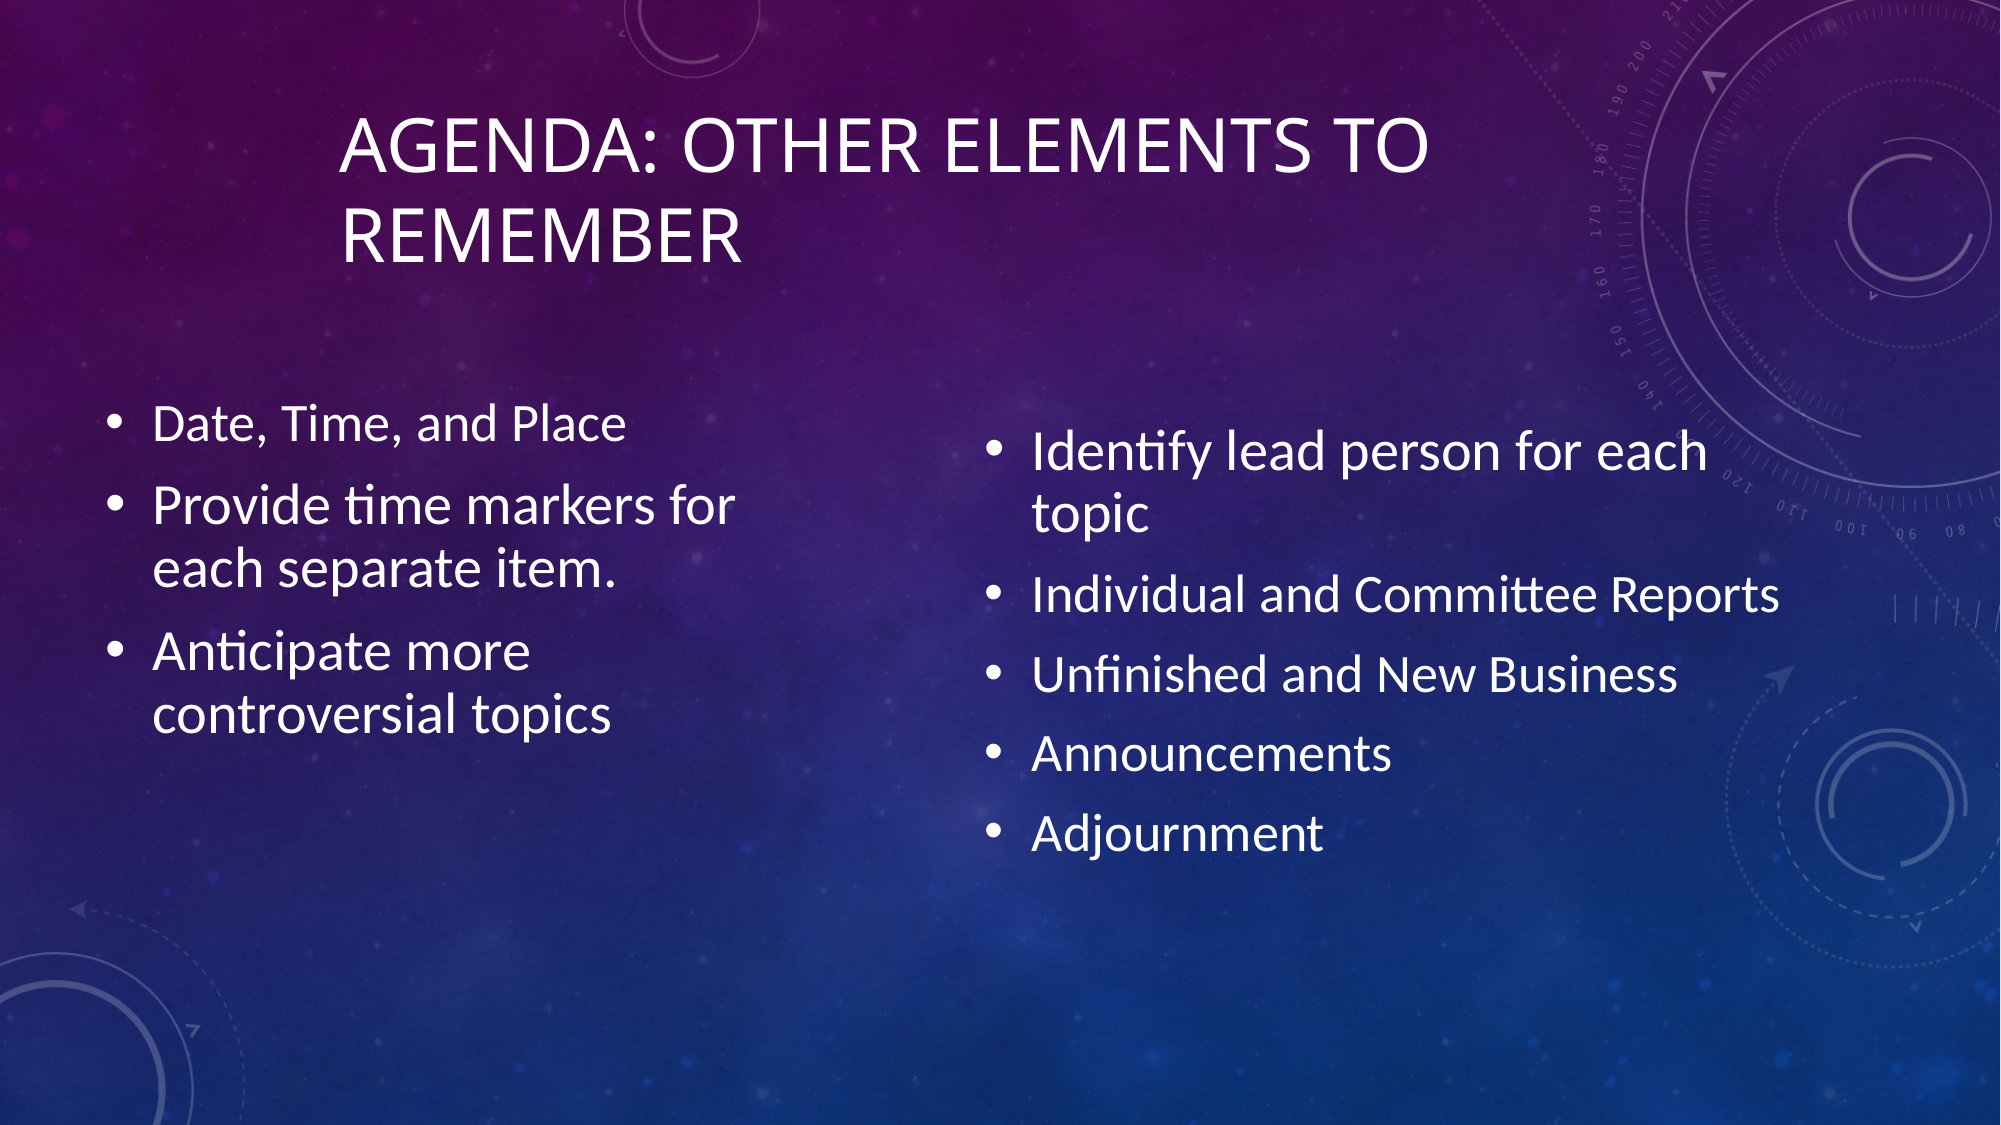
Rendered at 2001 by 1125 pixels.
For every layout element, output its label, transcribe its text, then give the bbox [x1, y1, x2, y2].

picture [0, 0, 2001, 1125]
title Agenda: other elements to remember [324, 112, 1675, 263]
list Identify lead person for each topic Individual and Committee Reports Unfinished and New Business Announcements Adjournment [969, 270, 1853, 1013]
list Date, Time, and Place Provide time markers for each separate item. Anticipate more controversial topics [90, 262, 837, 949]
